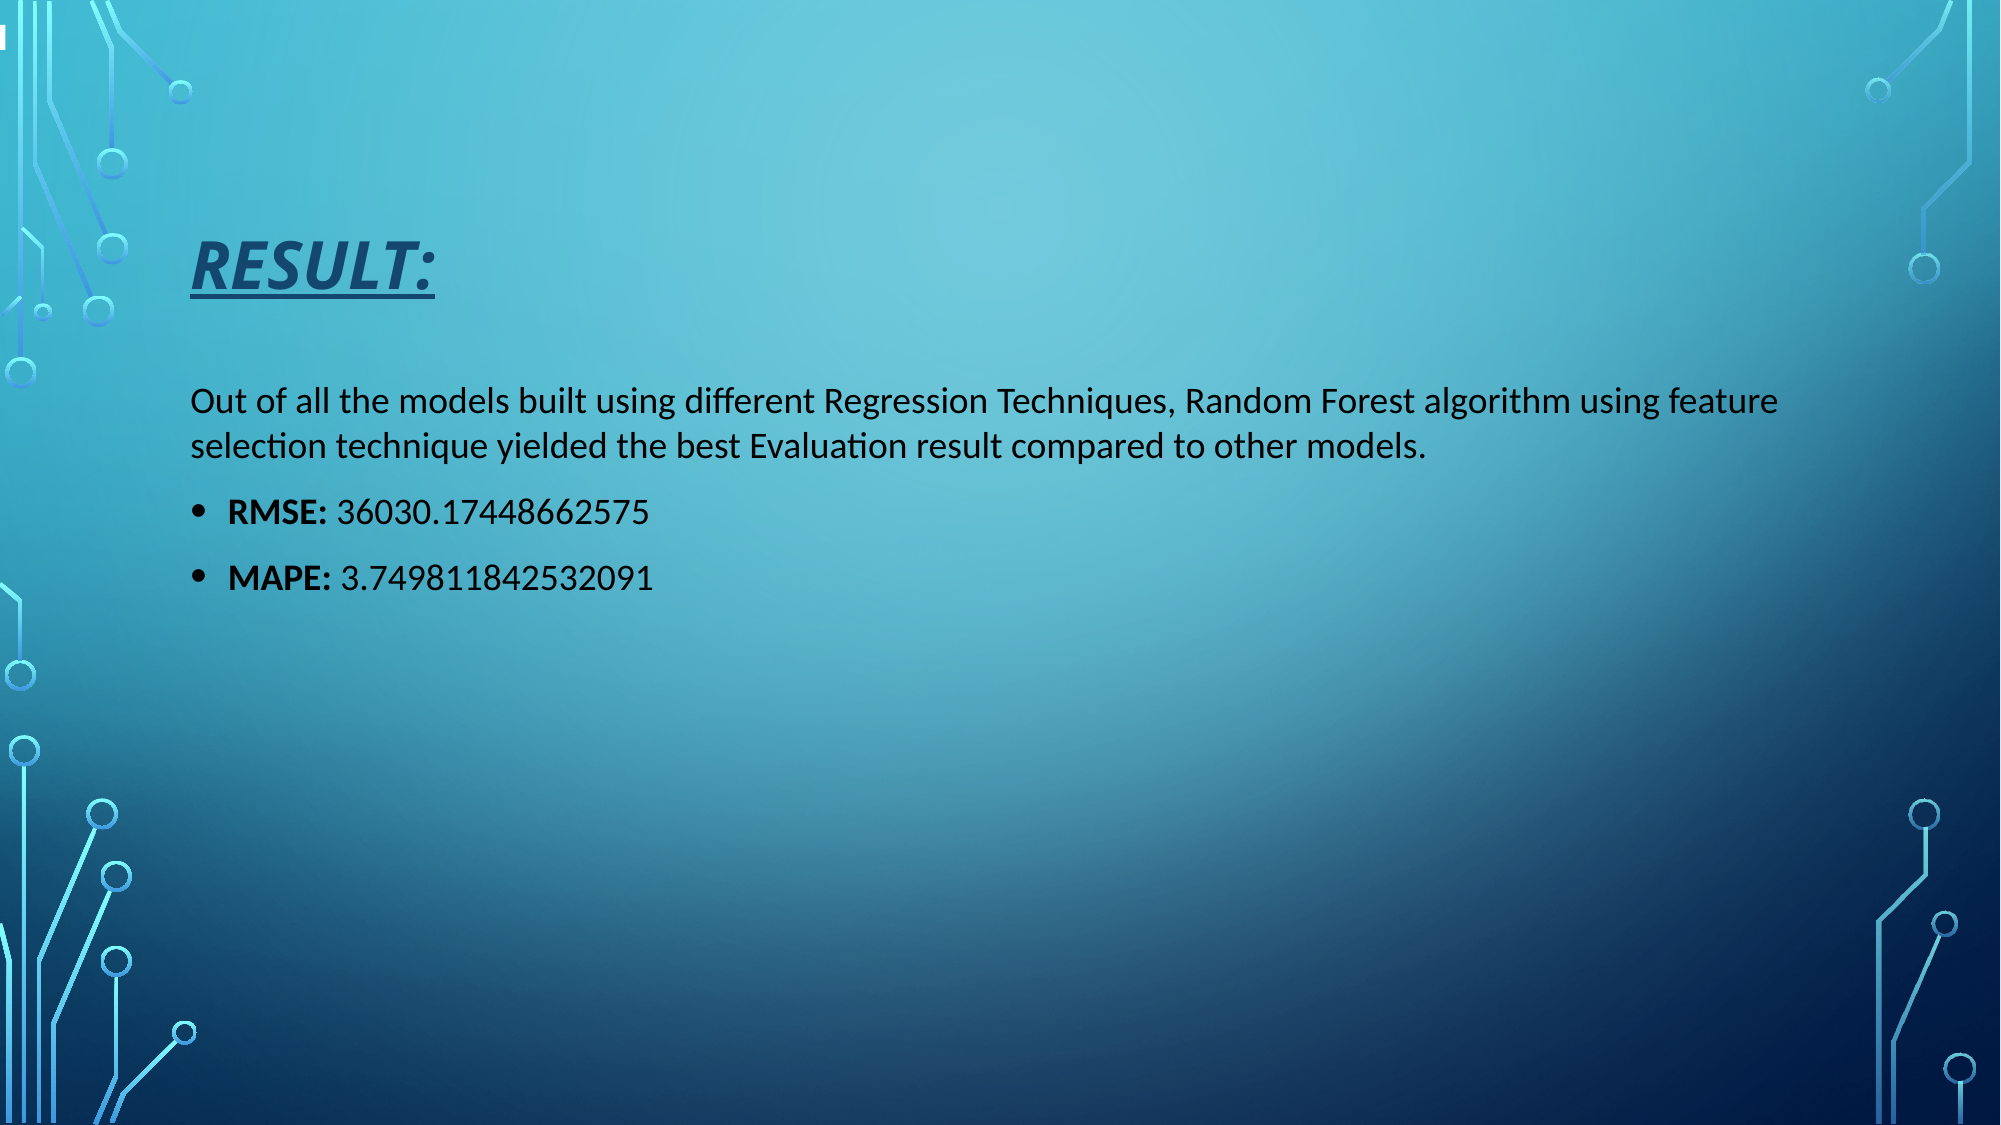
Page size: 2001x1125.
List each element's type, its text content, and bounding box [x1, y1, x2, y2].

title Result: [175, 146, 1801, 369]
list Out of all the models built using different Regression Techniques, Random Forest algorithm using feature selection technique yielded the best Evaluation result compared to other models. RMSE: 36030.17448662575 MAPE: 3.749811842532091 [175, 369, 1801, 950]
text_box 4 [0, 24, 6, 50]
